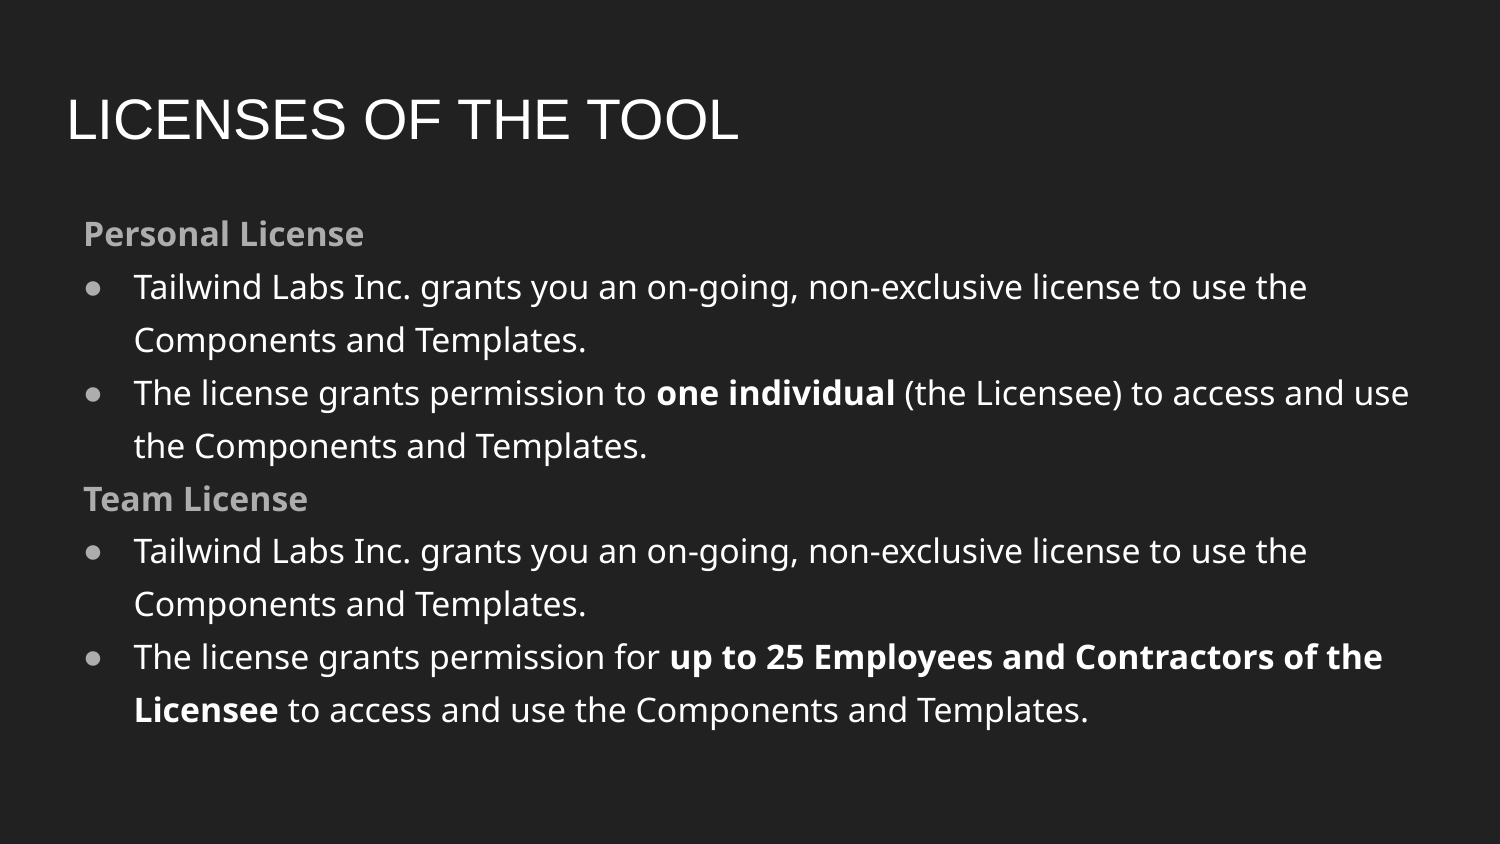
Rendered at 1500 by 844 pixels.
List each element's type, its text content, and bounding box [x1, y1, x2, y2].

title LICENSES OF THE TOOL [51, 72, 1449, 167]
list Personal License Tailwind Labs Inc. grants you an on-going, non-exclusive license to use the Components and Templates. The license grants permission to one individual (the Licensee) to access and use the Components and Templates. Team License Tailwind Labs Inc. grants you an on-going, non-exclusive license to use the Components and Templates. The license grants permission for up to 25 Employees and Contractors of the Licensee to access and use the Components and Templates. [51, 189, 1449, 750]
